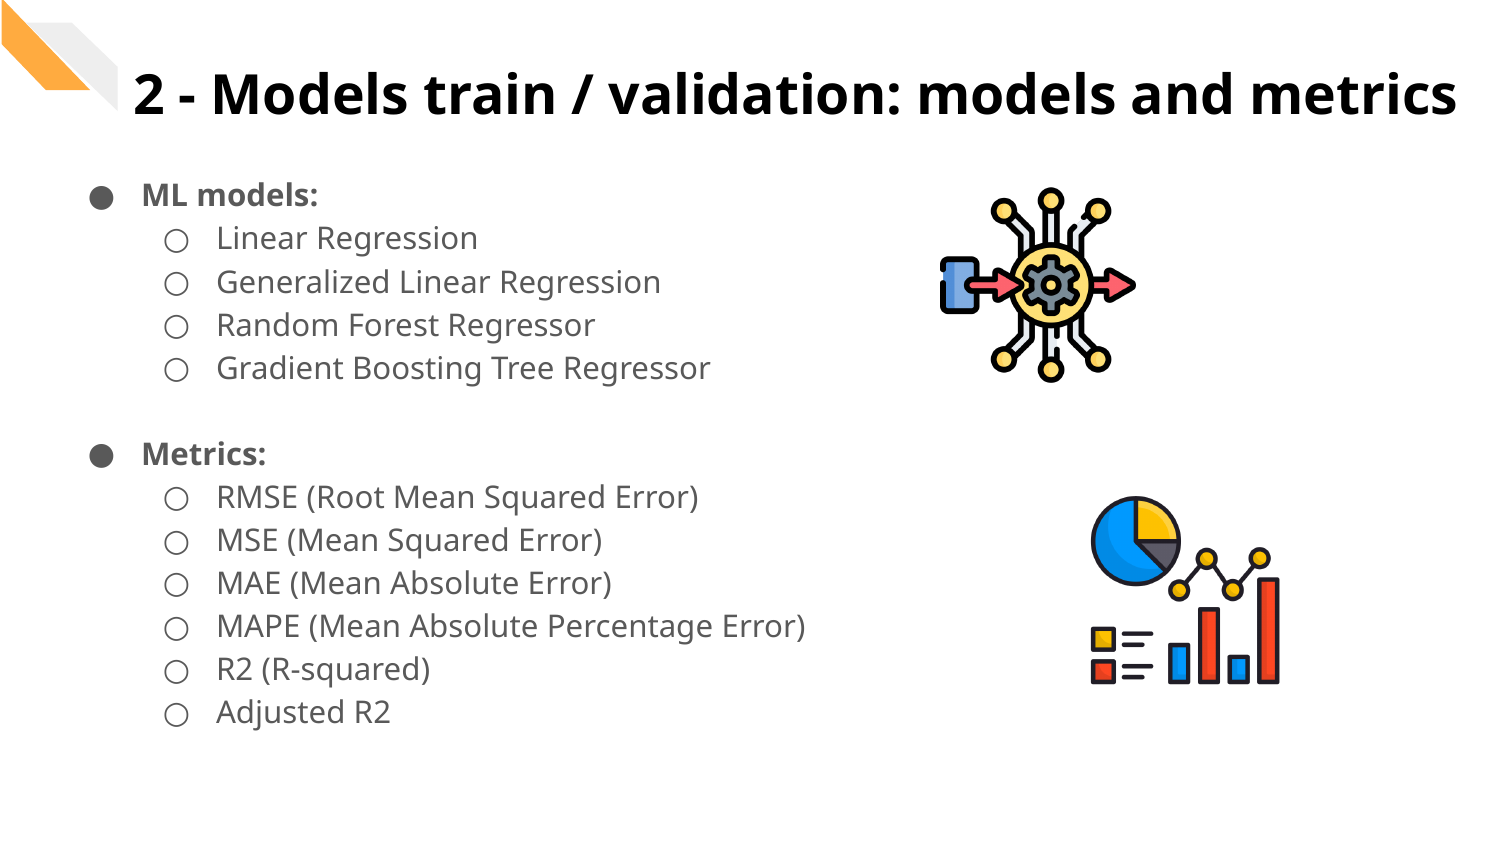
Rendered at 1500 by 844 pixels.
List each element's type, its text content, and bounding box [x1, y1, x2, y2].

title 2 - Models train / validation: models and metrics [118, 43, 1480, 142]
list ML models: Linear Regression Generalized Linear Regression Random Forest Regressor Gradient Boosting Tree Regressor Metrics: RMSE (Root Mean Squared Error) MSE (Mean Squared Error) MAE (Mean Absolute Error) MAPE (Mean Absolute Percentage Error) R2 (R-squared) Adjusted R2 [51, 155, 1449, 787]
picture [1087, 492, 1283, 688]
picture [940, 187, 1136, 383]
